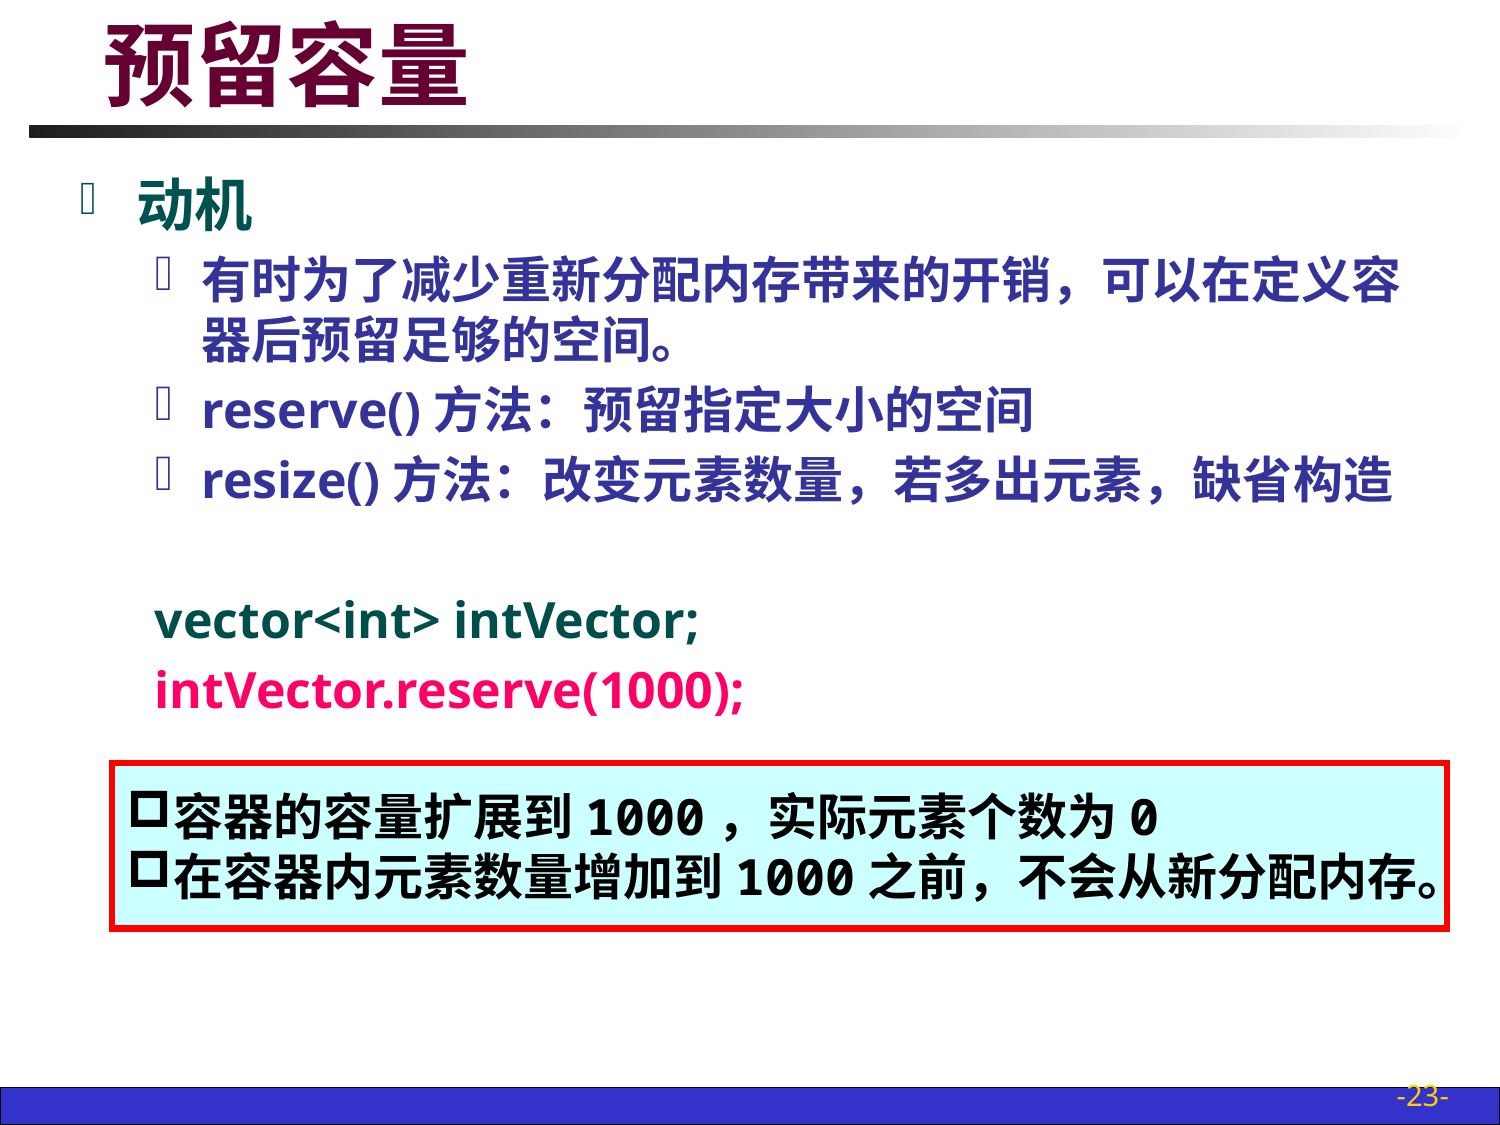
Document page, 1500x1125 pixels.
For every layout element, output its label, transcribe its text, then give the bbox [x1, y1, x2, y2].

slide_number -23- [1151, 1074, 1465, 1125]
text_box 容器的容量扩展到1000，实际元素个数为0 在容器内元素数量增加到1000之前，不会从新分配内存。 [112, 763, 1447, 929]
title 预留容量 [88, 18, 1398, 126]
list 动机 有时为了减少重新分配内存带来的开销，可以在定义容器后预留足够的空间。 reserve()方法：预留指定大小的空间 resize()方法：改变元素数量，若多出元素，缺省构造 vector<int> intVector; intVector.reserve(1000); [64, 160, 1436, 1012]
